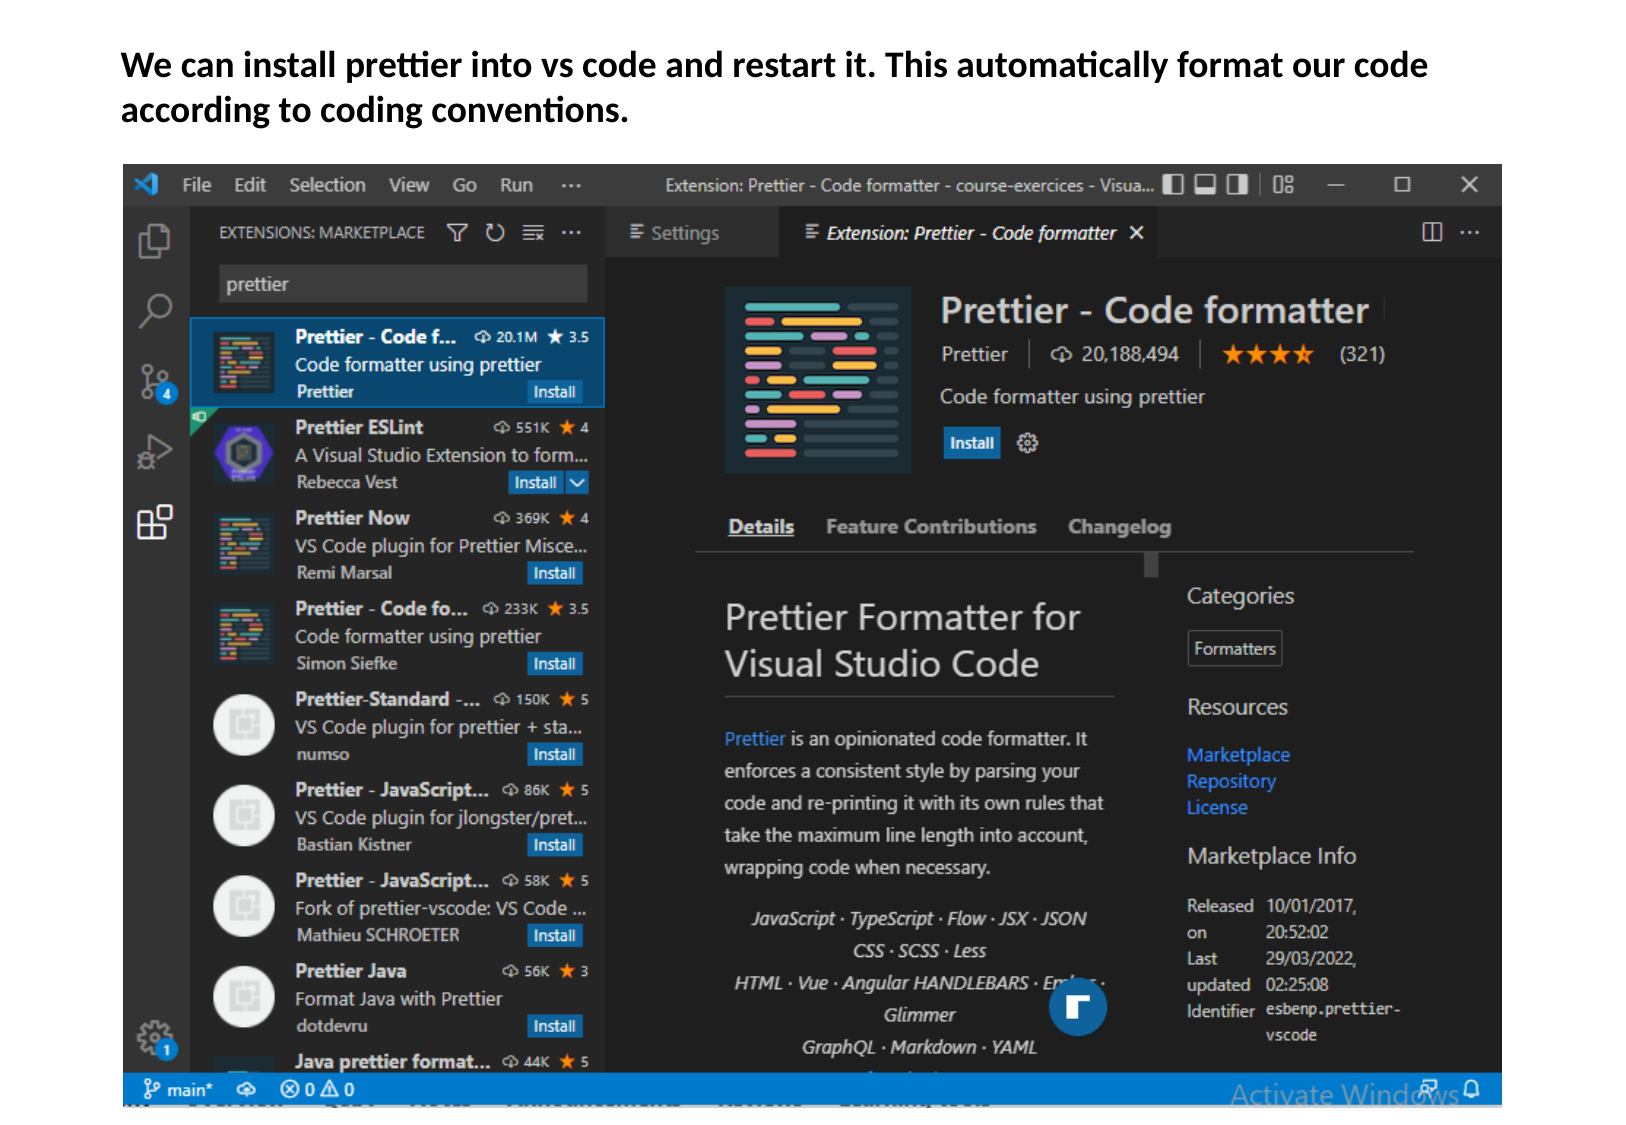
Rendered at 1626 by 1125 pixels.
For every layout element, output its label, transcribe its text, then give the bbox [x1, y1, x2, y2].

text_box We can install prettier into vs code and restart it. This automatically format our code according to coding conventions. [105, 32, 1562, 183]
picture [123, 165, 1502, 1108]
